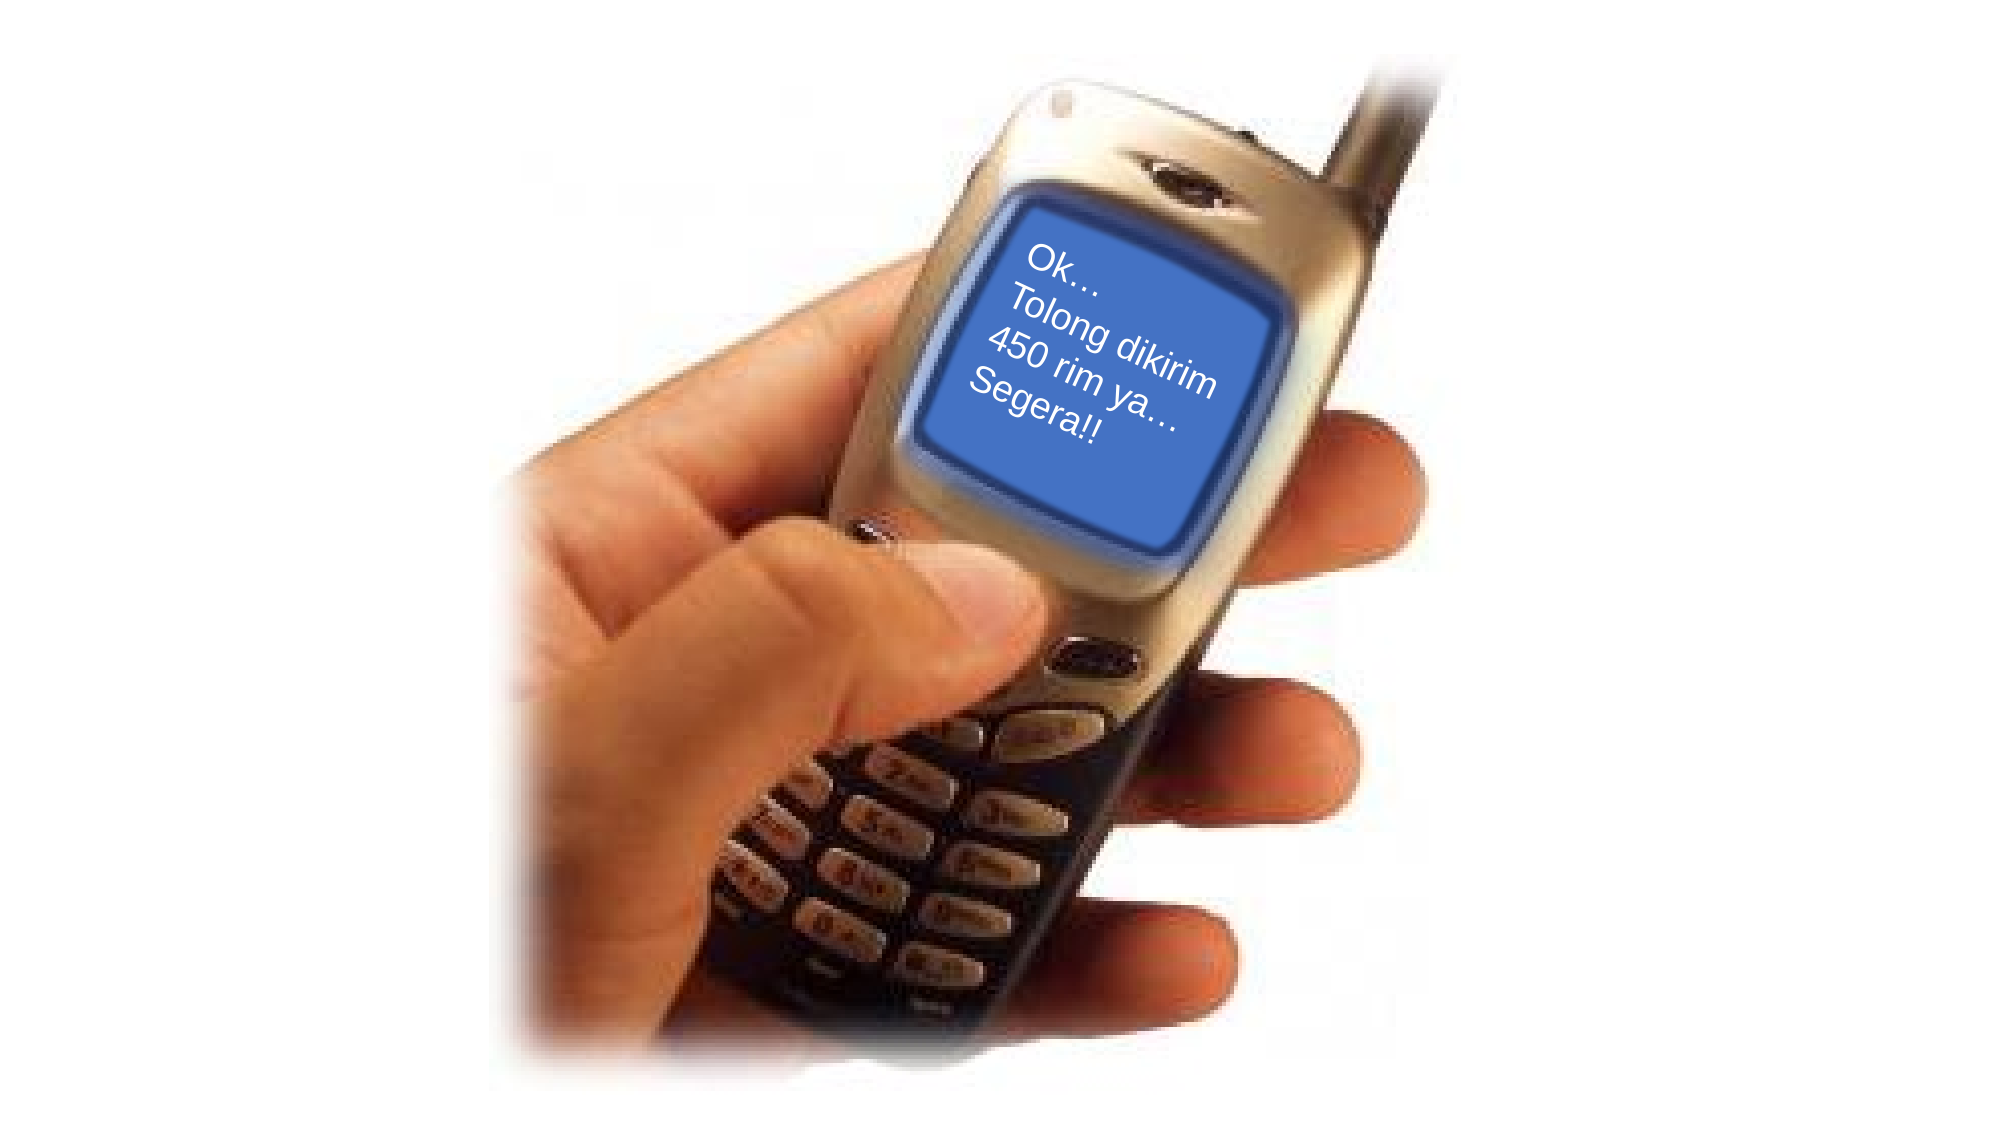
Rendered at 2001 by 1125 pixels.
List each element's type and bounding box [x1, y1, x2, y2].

text_box [489, 54, 1502, 1100]
